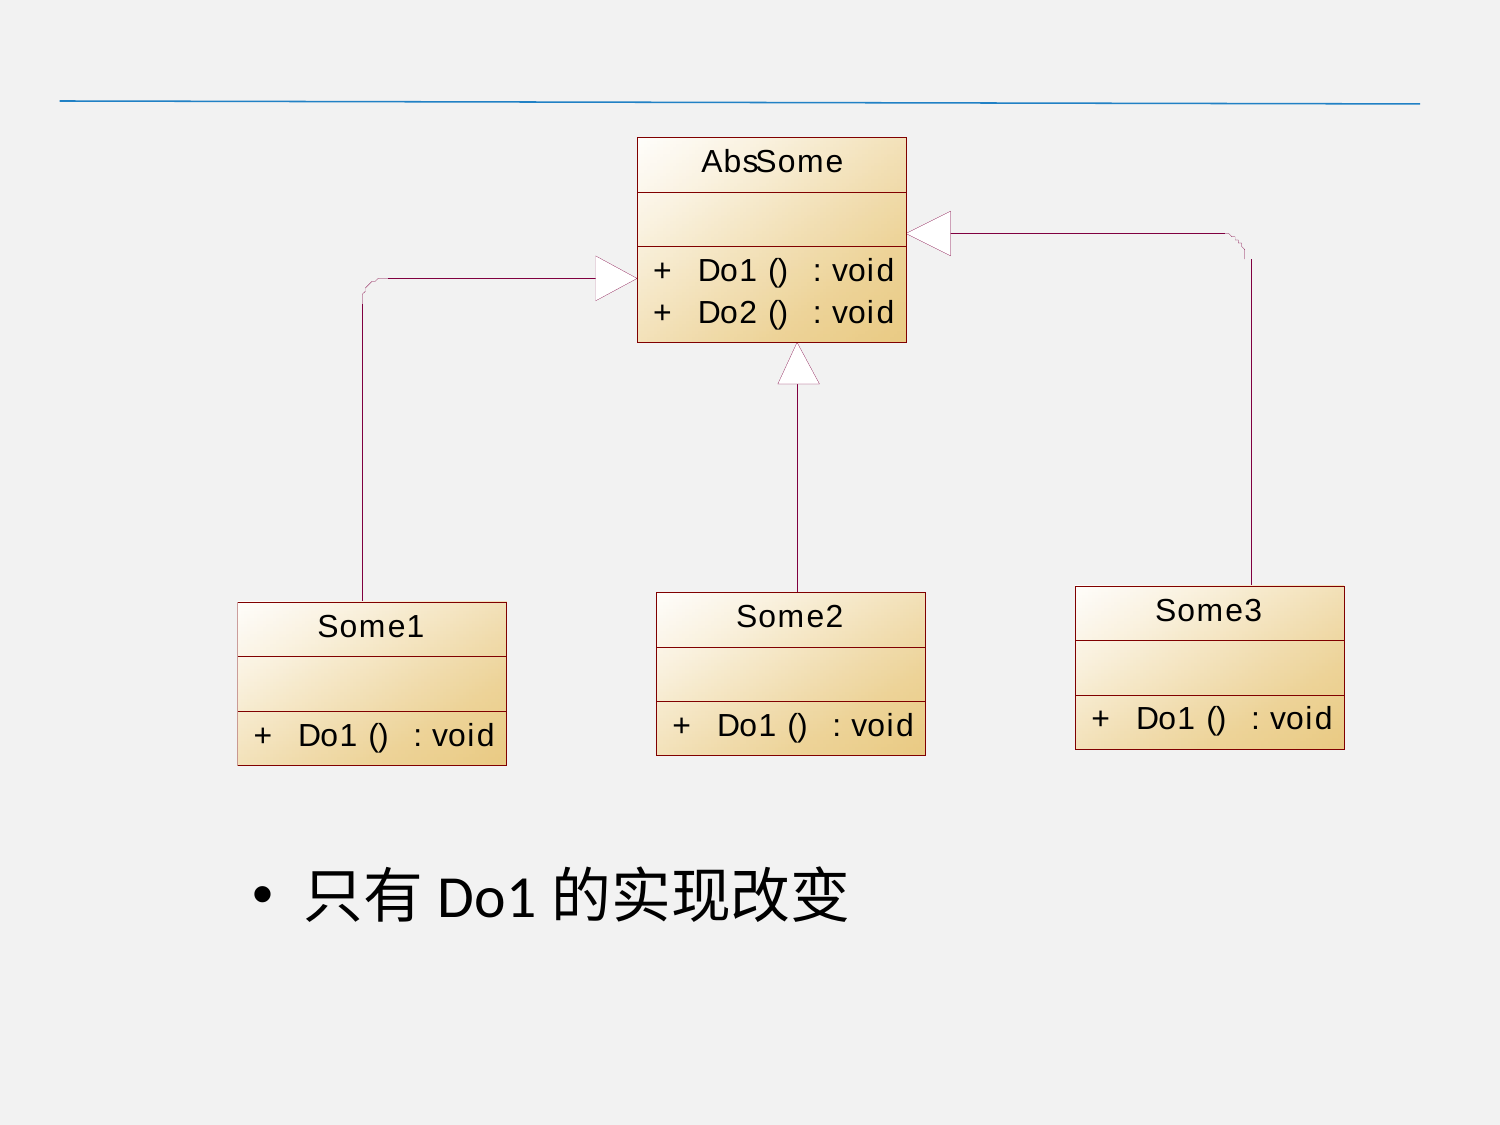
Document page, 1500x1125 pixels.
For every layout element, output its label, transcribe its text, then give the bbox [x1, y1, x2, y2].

picture [237, 137, 1351, 772]
list 只有Do1的实现改变 [237, 849, 1425, 988]
